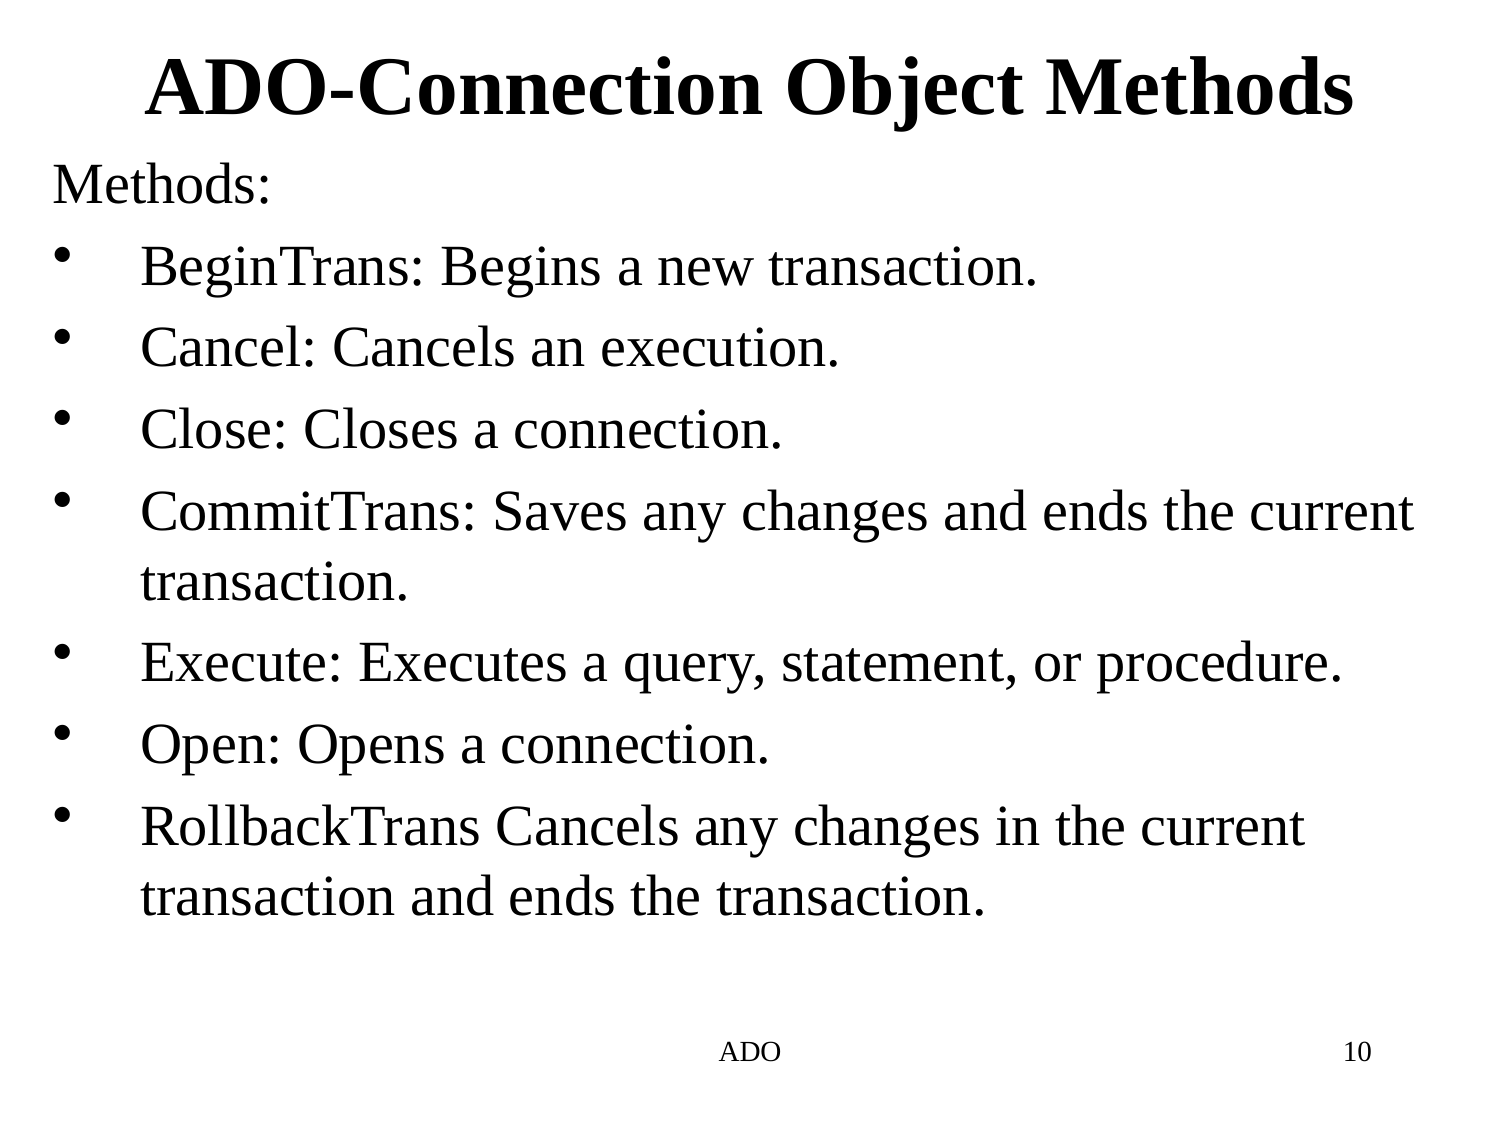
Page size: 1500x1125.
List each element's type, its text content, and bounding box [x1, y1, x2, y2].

title ADO-Connection Object Methods [112, 0, 1388, 137]
footer ADO [512, 1024, 988, 1101]
list Methods: BeginTrans: Begins a new transaction. Cancel: Cancels an execution. Close: Closes a connection. CommitTrans: Saves any changes and ends the current transaction. Execute: Executes a query, statement, or procedure. Open: Opens a connection. RollbackTrans Cancels any changes in the current transaction and ends the transaction. [37, 137, 1463, 1001]
slide_number 10 [1074, 1024, 1388, 1101]
